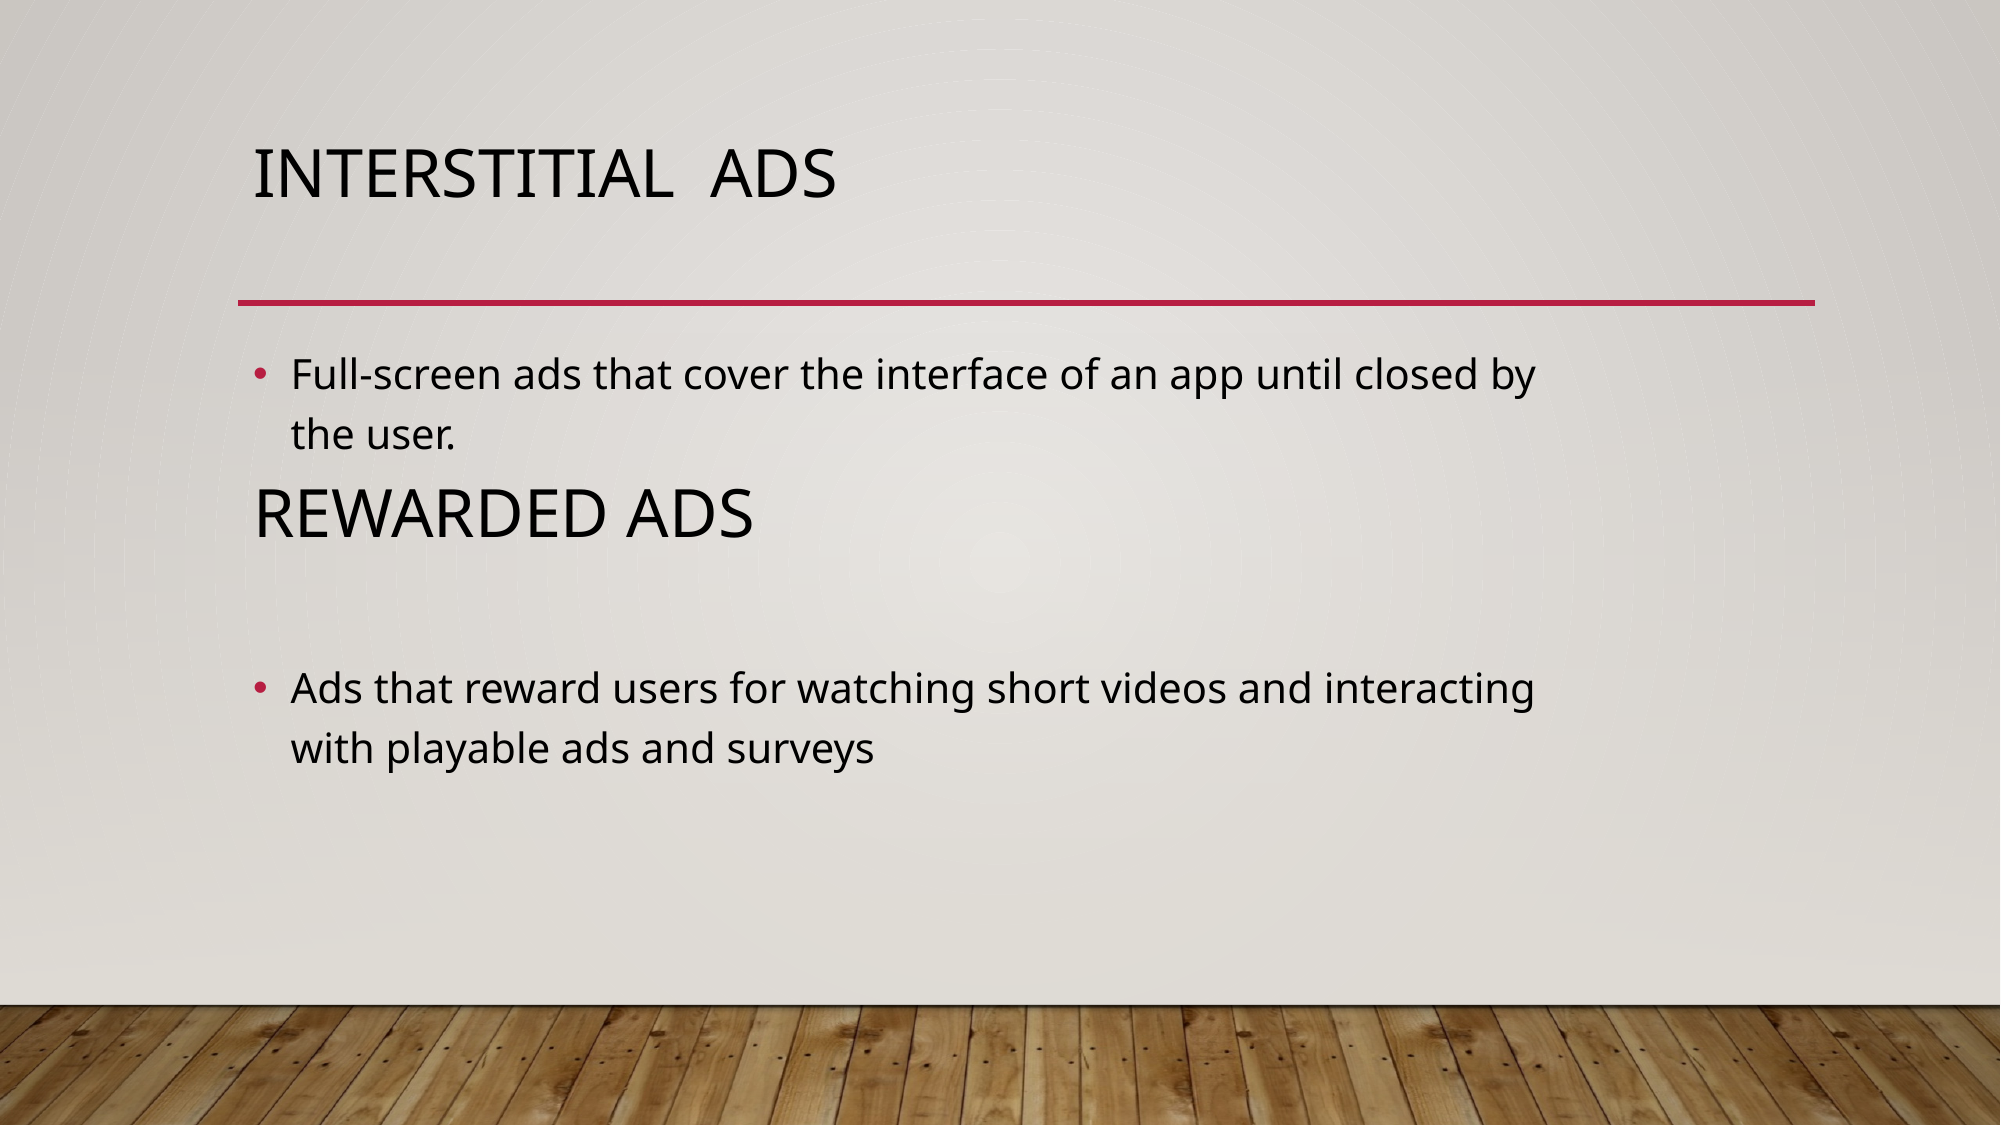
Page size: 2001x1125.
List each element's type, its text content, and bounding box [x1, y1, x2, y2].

text_box Rewarded ads [238, 472, 1814, 645]
picture [0, 1005, 2000, 1125]
title Interstitial ads [238, 131, 1814, 305]
text_box Ads that reward users for watching short videos and interacting with playable ads and surveys [238, 644, 1602, 787]
list Full-screen ads that cover the interface of an app until closed by the user. [238, 330, 1602, 472]
